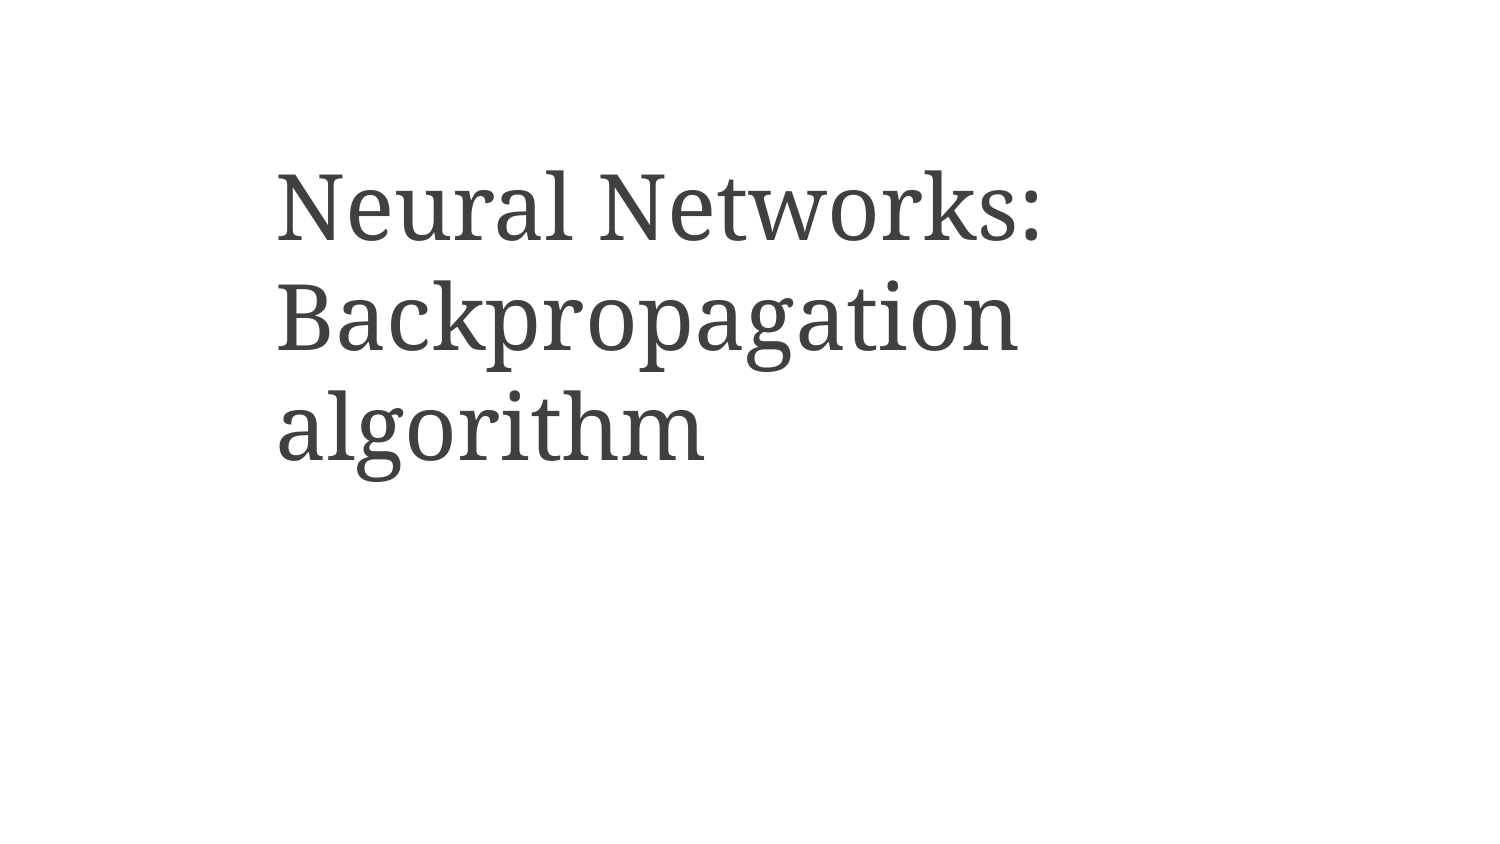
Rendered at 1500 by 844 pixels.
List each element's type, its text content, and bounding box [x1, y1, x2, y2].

text_box Neural Networks: Backpropagation algorithm [260, 196, 1319, 432]
